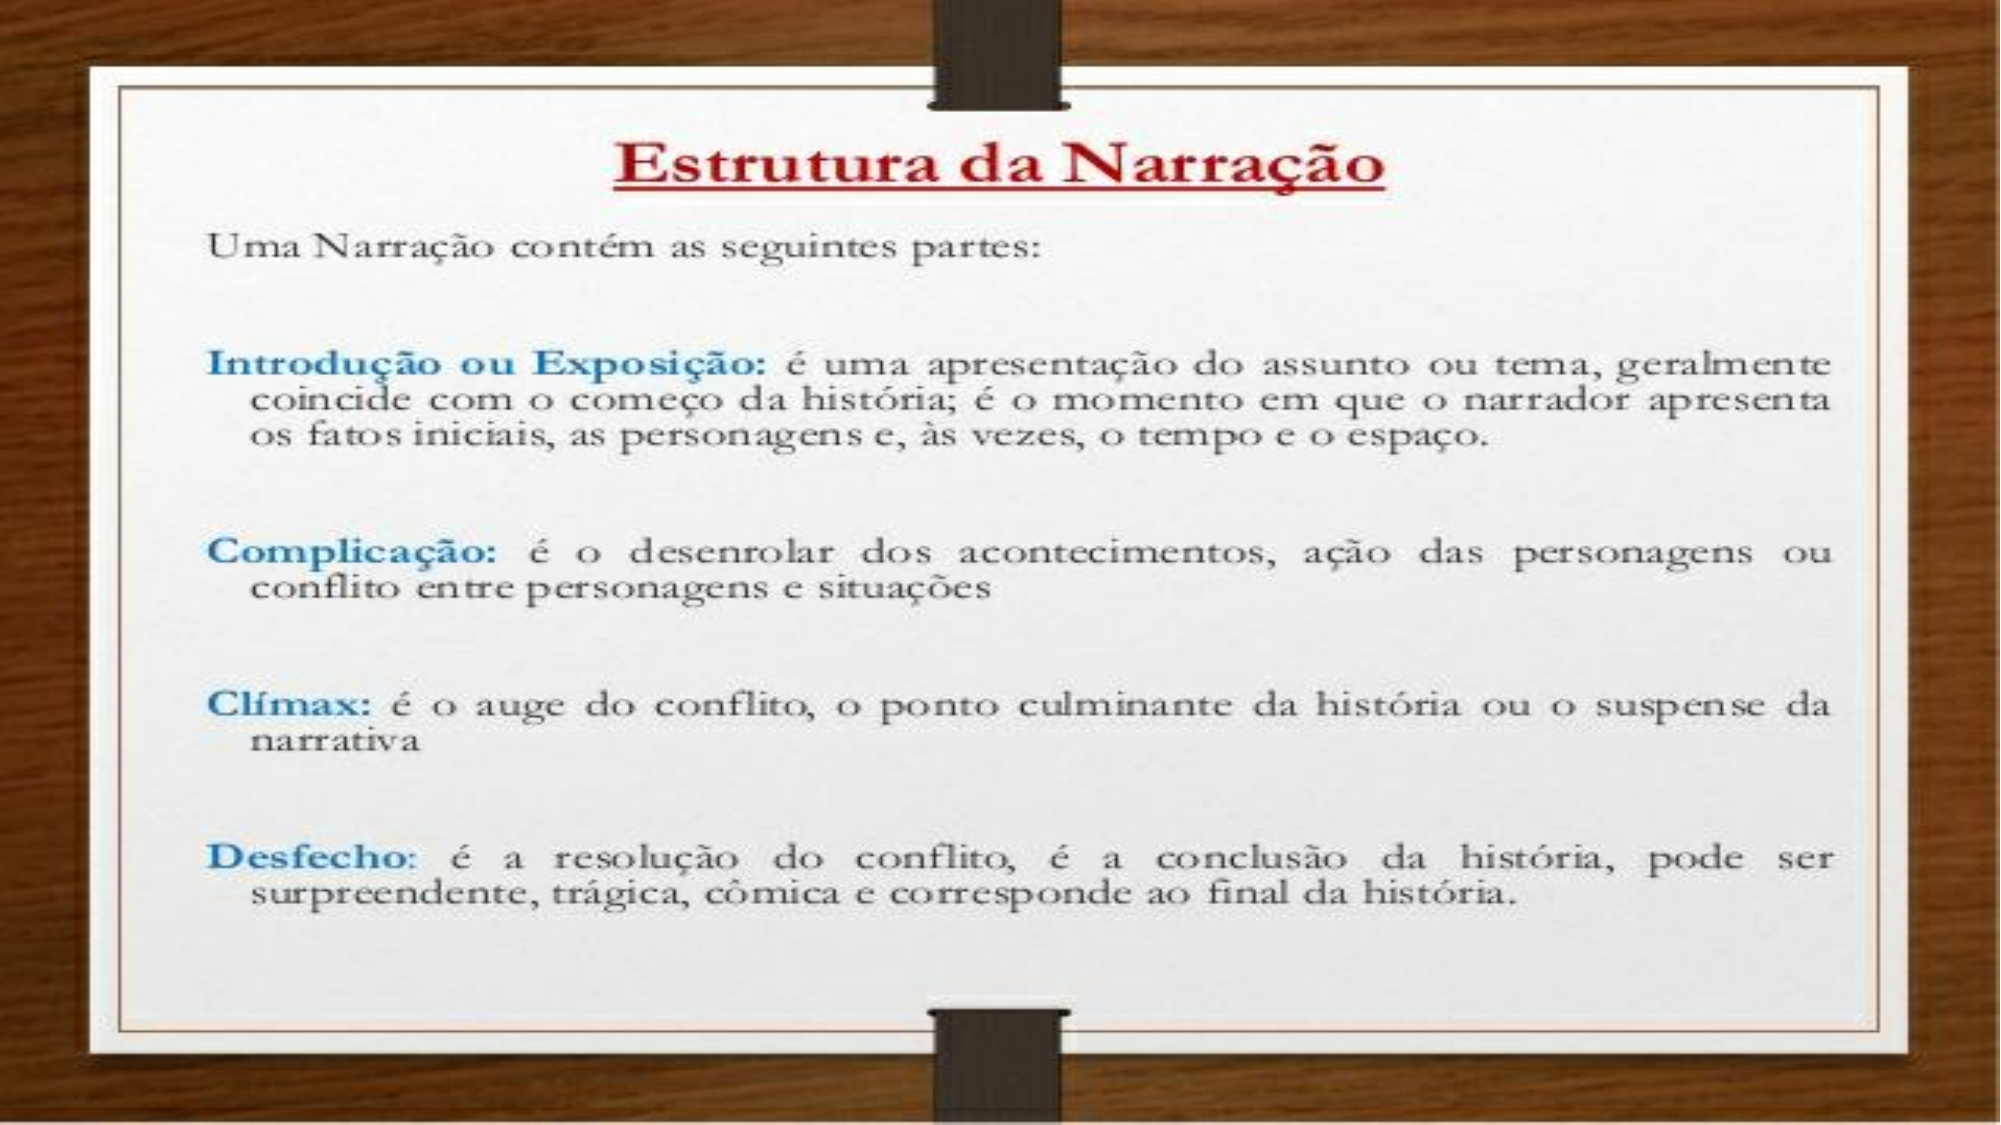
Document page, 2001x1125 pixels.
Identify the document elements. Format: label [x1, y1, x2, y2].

list [0, 0, 2000, 1125]
